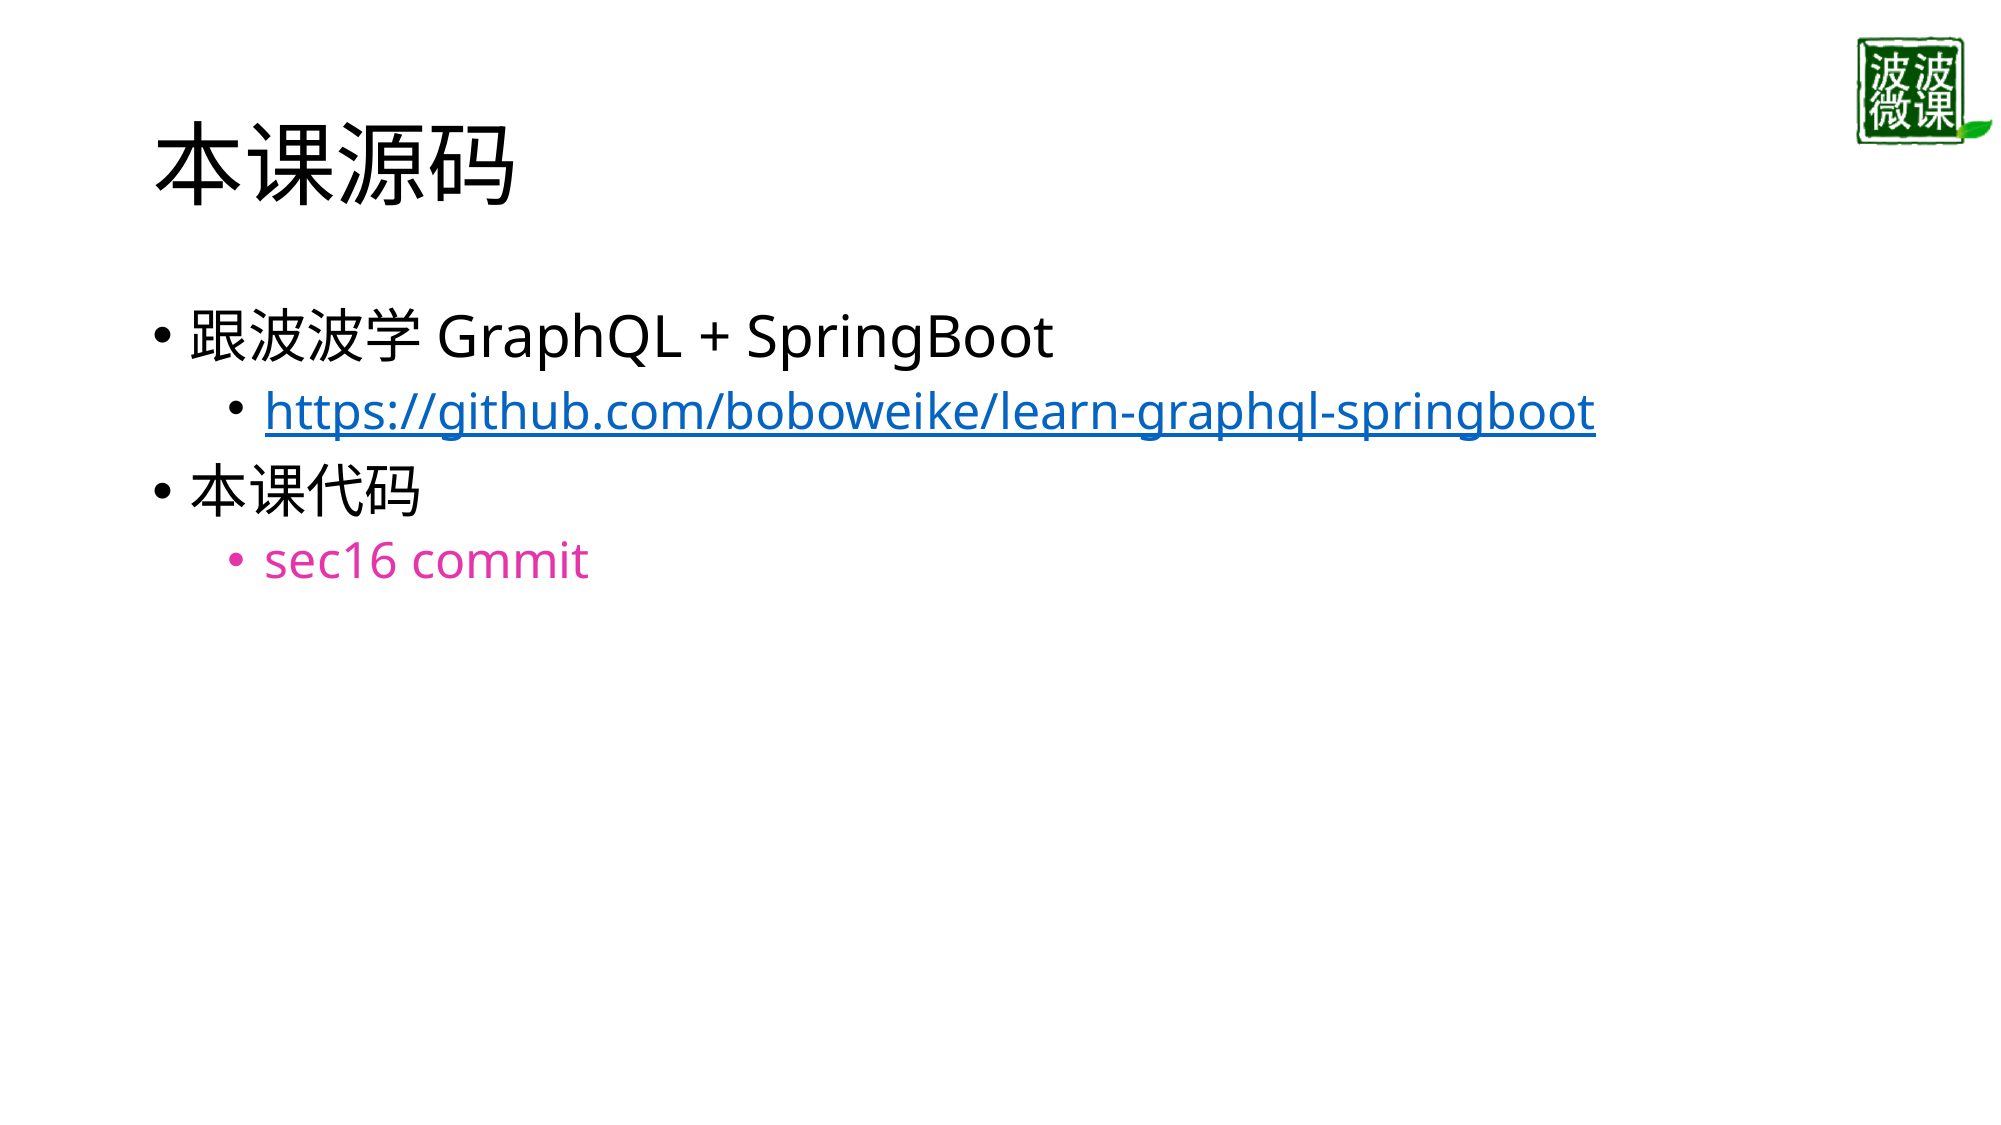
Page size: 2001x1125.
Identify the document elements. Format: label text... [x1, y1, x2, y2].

title 本课源码 [137, 59, 1863, 278]
picture [1854, 22, 1993, 161]
list 跟波波学GraphQL + SpringBoot https://github.com/boboweike/learn-graphql-springboot 本课代码 sec16 commit [137, 299, 1863, 1014]
